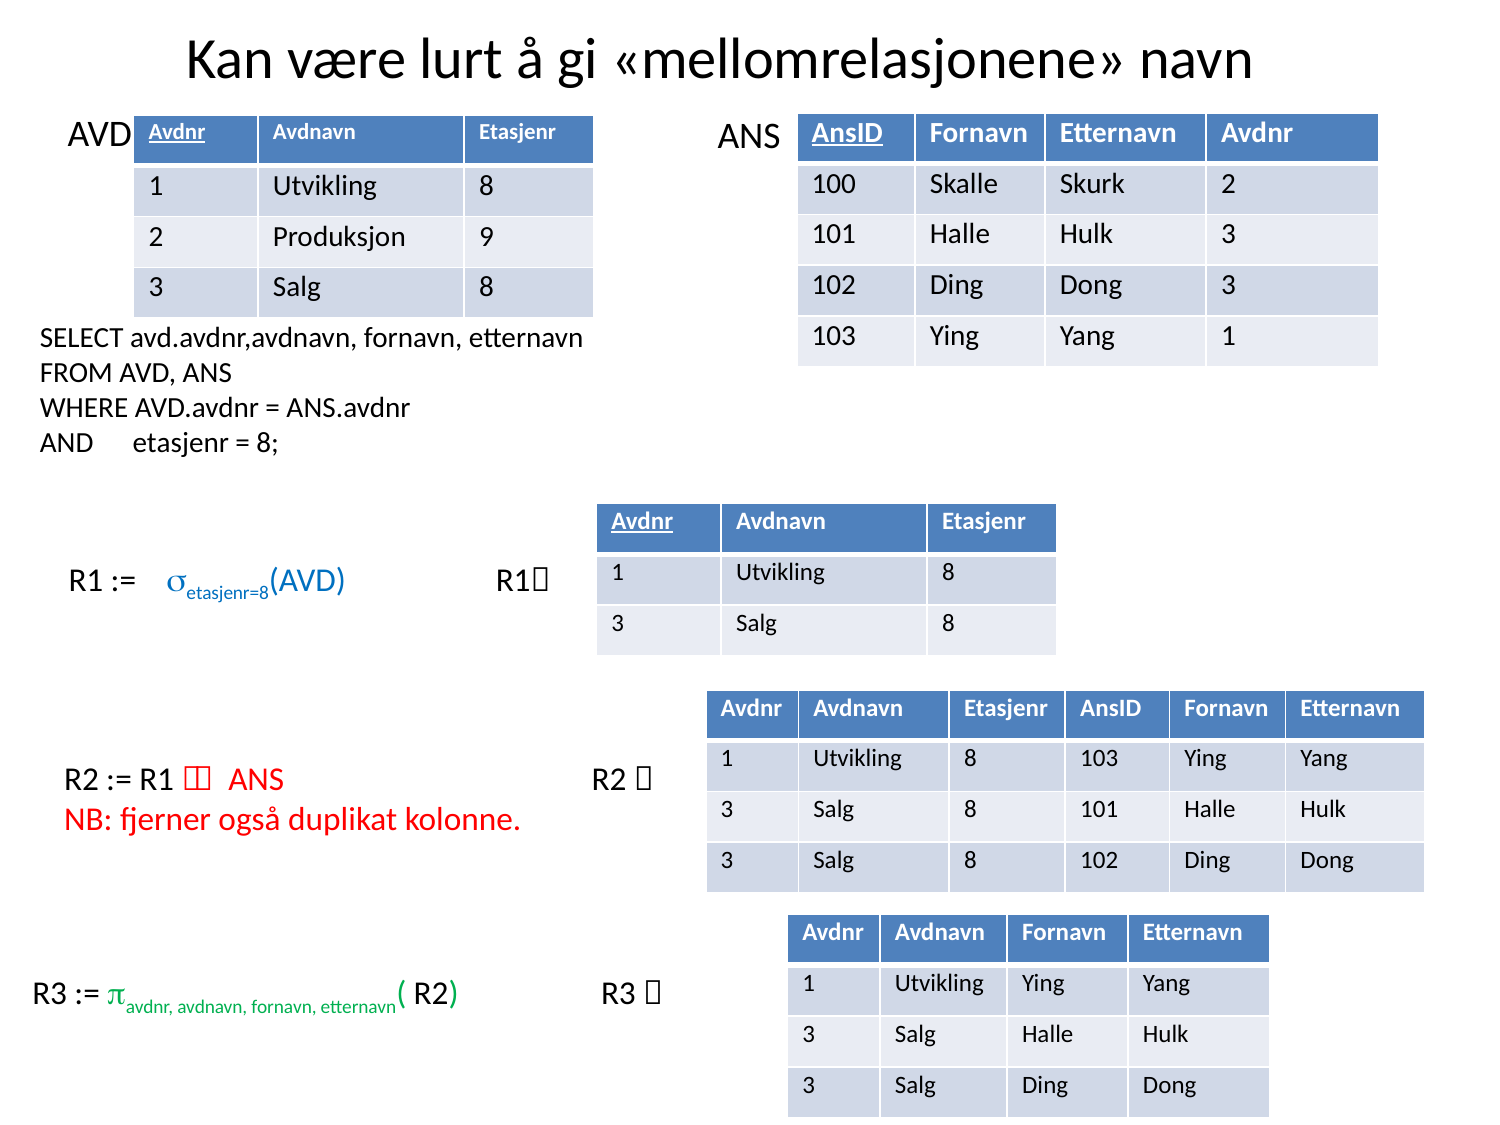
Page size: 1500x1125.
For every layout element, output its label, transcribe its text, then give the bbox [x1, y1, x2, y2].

table_cell 8 [928, 557, 1056, 604]
table_cell 8 [950, 792, 1064, 841]
table_header Avdnr [788, 915, 879, 962]
table_cell Yang [1129, 968, 1269, 1015]
table_header Etasjenr [950, 691, 1064, 738]
table_cell 1 [134, 168, 257, 216]
text_box R3 := avdnr, avdnavn, fornavn, etternavn( R2) R3  [17, 964, 780, 1025]
table_header Avdnr [597, 504, 720, 552]
table_cell 8 [950, 743, 1064, 791]
table_header Avdnavn [881, 915, 1006, 962]
table_header Etasjenr [928, 504, 1056, 552]
table_header AnsID [1066, 691, 1169, 738]
table_cell Produksjon [259, 217, 463, 267]
table_cell Salg [722, 606, 926, 655]
table_cell Dong [1286, 843, 1424, 892]
table_cell Yang [1286, 743, 1424, 791]
table_header Etasjenr [465, 116, 593, 163]
table_cell 1 [788, 968, 879, 1015]
table_cell 101 [1066, 792, 1169, 841]
table_cell Utvikling [259, 168, 463, 216]
table_cell 2 [134, 217, 257, 267]
table_cell Salg [881, 1068, 1006, 1117]
table_cell Utvikling [881, 968, 1006, 1015]
table_cell Utvikling [799, 743, 948, 791]
table_cell Hulk [1046, 215, 1205, 264]
table_cell 3 [1207, 266, 1378, 315]
table_header AnsID [798, 114, 914, 161]
table_header Fornavn [1170, 691, 1285, 738]
table_cell 9 [465, 217, 593, 267]
table_cell 8 [928, 606, 1056, 655]
table_header Avdnr [707, 691, 798, 738]
table_header Avdnr [1207, 114, 1378, 161]
table_cell 3 [707, 792, 798, 841]
table_cell Salg [799, 843, 948, 892]
text_box SELECT avd.avdnr,avdnavn, fornavn, etternavn FROM AVD, ANS WHERE AVD.avdnr = ANS.avdnr AND etasjenr = 8; [24, 311, 622, 467]
table_header Fornavn [916, 114, 1044, 161]
table_cell Ding [1170, 843, 1285, 892]
table_cell 8 [465, 168, 593, 216]
title Kan være lurt å gi «mellomrelasjonene» navn [53, 13, 1388, 97]
table_cell Halle [1008, 1017, 1127, 1066]
table_cell 3 [707, 843, 798, 892]
table_cell Salg [799, 792, 948, 841]
text_box AVD [53, 101, 242, 162]
table_cell Halle [916, 215, 1044, 264]
table_cell Hulk [1286, 792, 1424, 841]
table_cell Ding [916, 266, 1044, 315]
table_header Avdnr [134, 116, 257, 163]
table_cell Salg [259, 268, 463, 311]
table_header Etternavn [1286, 691, 1424, 738]
table_cell 102 [1066, 843, 1169, 892]
table_cell 3 [788, 1068, 879, 1117]
table_cell 1 [597, 557, 720, 604]
table_cell Dong [1046, 266, 1205, 315]
table_cell 1 [1207, 317, 1378, 366]
text_box R2 := R1  ANS R2  NB: fjerner også duplikat kolonne. [49, 750, 703, 845]
table_cell Halle [1170, 792, 1285, 841]
table_cell Ying [1008, 968, 1127, 1015]
table_cell 8 [950, 843, 1064, 892]
text_box R1 := etasjenr=8(AVD) R1 [53, 550, 596, 611]
table_cell 100 [798, 166, 914, 214]
table_header Etternavn [1046, 114, 1205, 161]
table_cell 8 [465, 268, 593, 311]
table_cell 3 [597, 606, 720, 655]
table_header Avdnavn [799, 691, 948, 738]
table_header Fornavn [1008, 915, 1127, 962]
text_box ANS [702, 103, 798, 163]
table_cell Salg [881, 1017, 1006, 1066]
table_cell 2 [1207, 166, 1378, 214]
table_cell Ding [1008, 1068, 1127, 1117]
table_cell Dong [1129, 1068, 1269, 1117]
table_cell 3 [1207, 215, 1378, 264]
table_cell 102 [798, 266, 914, 315]
table_cell Yang [1046, 317, 1205, 366]
table_header Avdnavn [722, 504, 926, 552]
table_cell Skalle [916, 166, 1044, 214]
table_cell Ying [1170, 743, 1285, 791]
table_cell Ying [916, 317, 1044, 366]
table_header Avdnavn [259, 116, 463, 163]
table_cell 103 [1066, 743, 1169, 791]
table_cell 3 [788, 1017, 879, 1066]
table_cell 3 [134, 268, 257, 311]
table_cell 103 [798, 317, 914, 366]
table_cell Skurk [1046, 166, 1205, 214]
table_cell 101 [798, 215, 914, 264]
table_cell Hulk [1129, 1017, 1269, 1066]
table_header Etternavn [1129, 915, 1269, 962]
table_cell 1 [707, 743, 798, 791]
table_cell Utvikling [722, 557, 926, 604]
